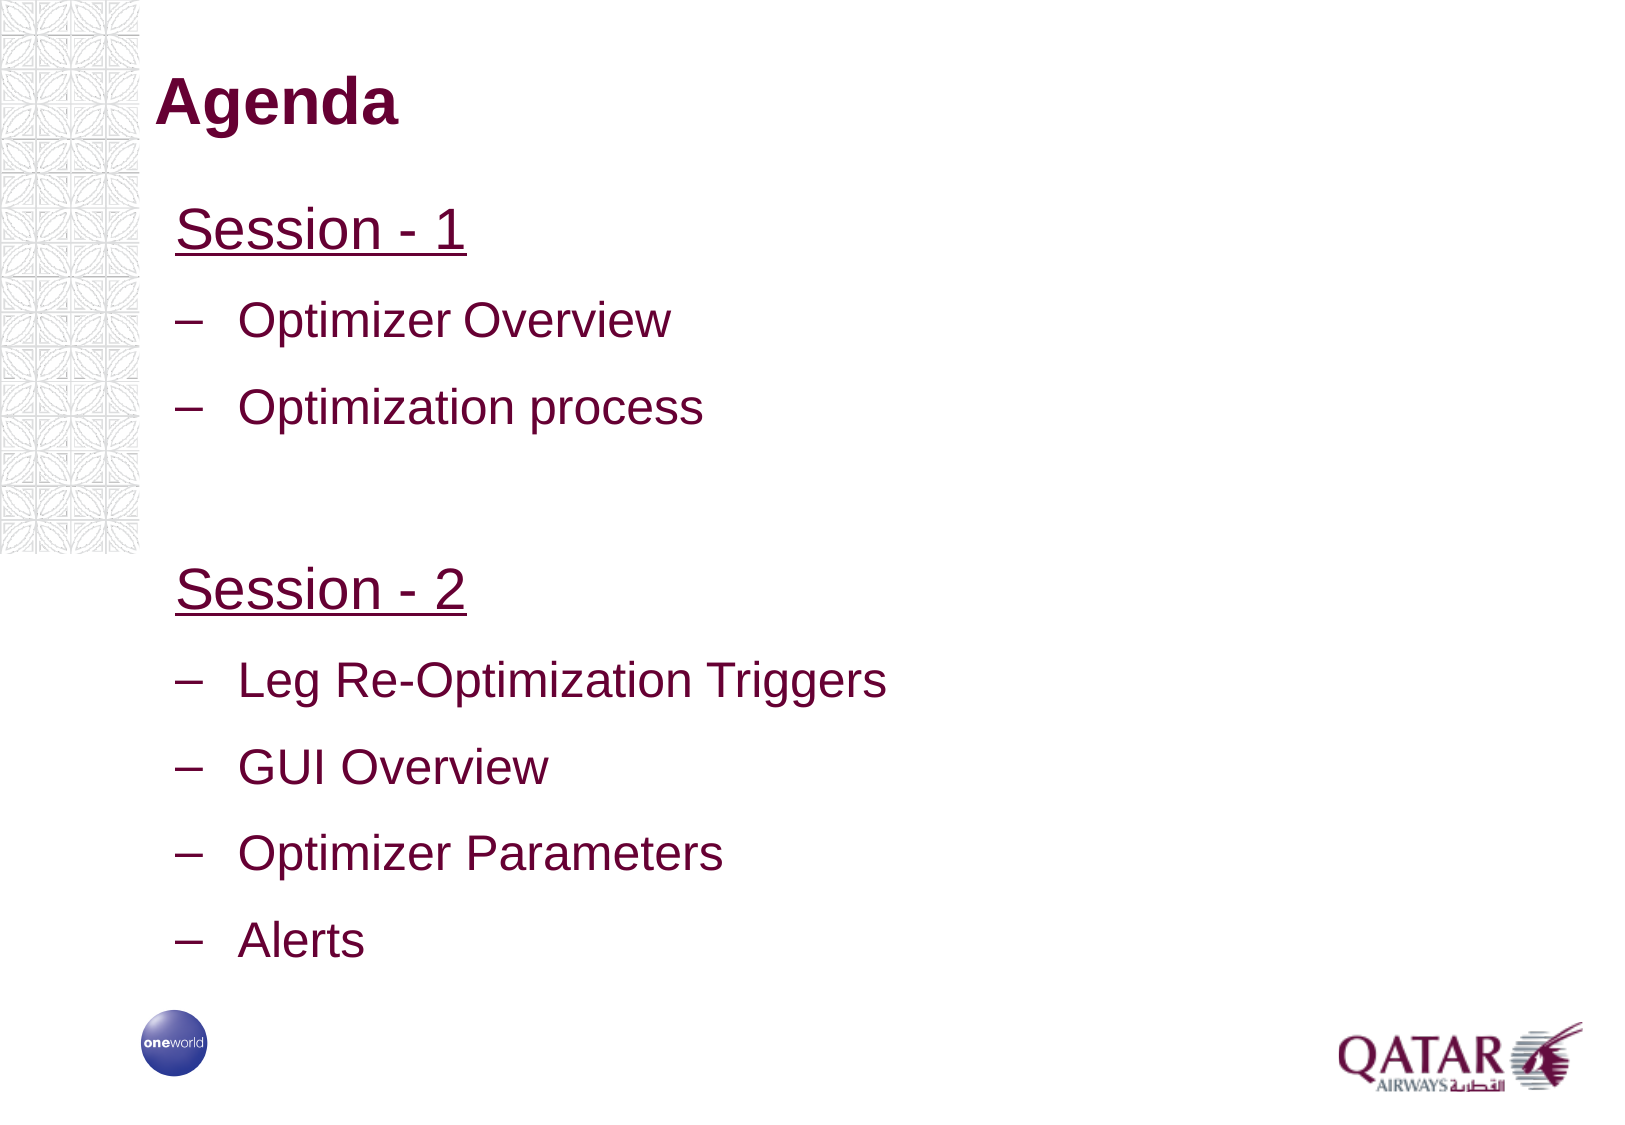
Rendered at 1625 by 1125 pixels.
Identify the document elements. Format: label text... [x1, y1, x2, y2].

picture [139, 1008, 209, 1078]
text_box Session - 1 Optimizer Overview Optimization process Session - 2 Leg Re-Optimization Triggers GUI Overview Optimizer Parameters Alerts [85, 191, 1528, 1023]
picture [1338, 1022, 1583, 1092]
picture [0, 0, 140, 554]
title Agenda [143, 4, 1625, 192]
